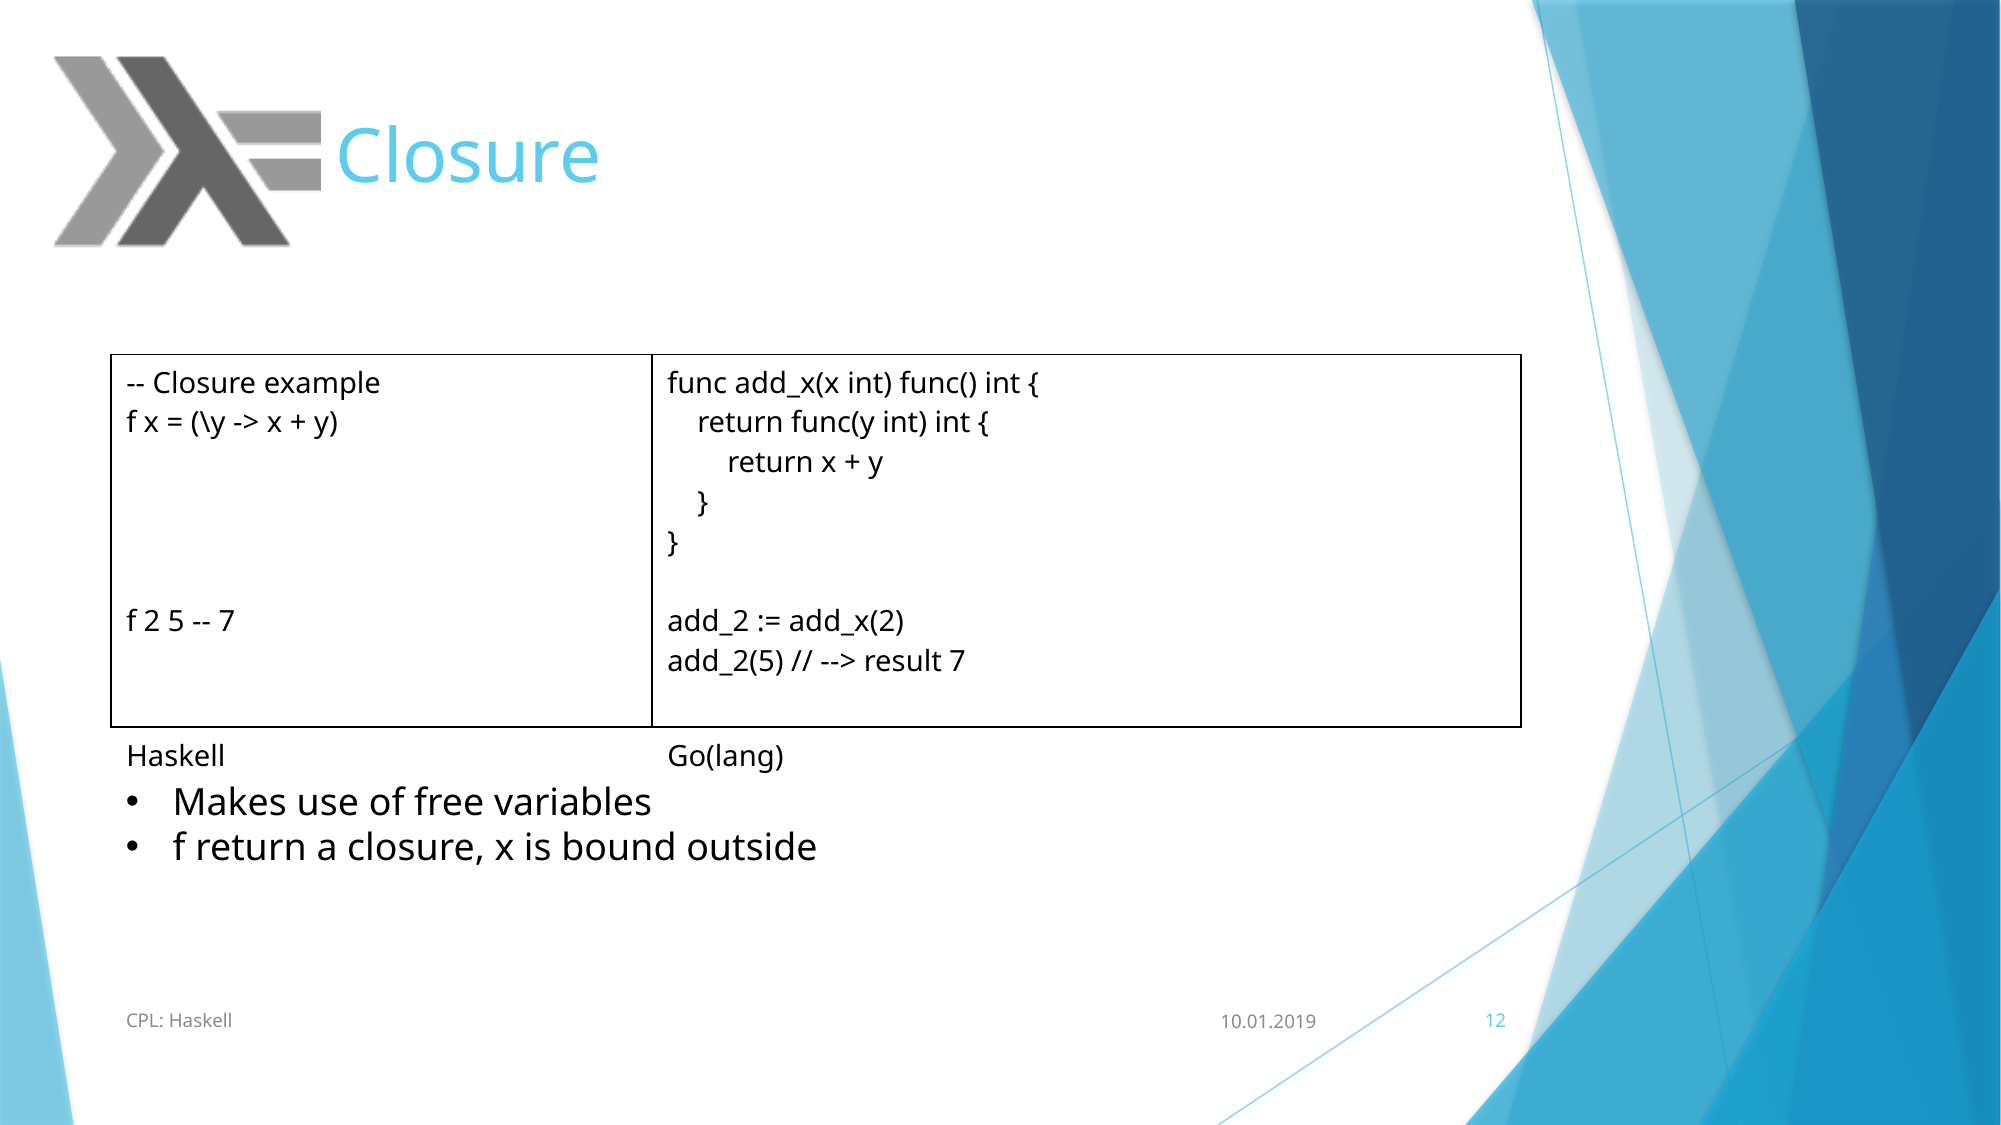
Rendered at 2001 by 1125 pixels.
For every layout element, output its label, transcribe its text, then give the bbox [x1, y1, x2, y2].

table_cell Go(lang) [652, 728, 1521, 770]
text_box Makes use of free variables f return a closure, x is bound outside [111, 770, 1522, 876]
picture [53, 19, 322, 288]
slide_number 12 [1409, 991, 1522, 1051]
table_cell Haskell [111, 728, 652, 770]
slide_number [1181, 991, 1332, 1051]
footer CPL: Haskell [111, 991, 1145, 1051]
title Closure [320, 99, 1522, 317]
table_header -- Closure example f x = (\y -> x + y) f 2 5 -- 7 [112, 355, 651, 726]
table_header func add_x(x int) func() int { return func(y int) int { return x + y } } add_2 := add_x(2) add_2(5) // --> result 7 [653, 355, 1520, 726]
